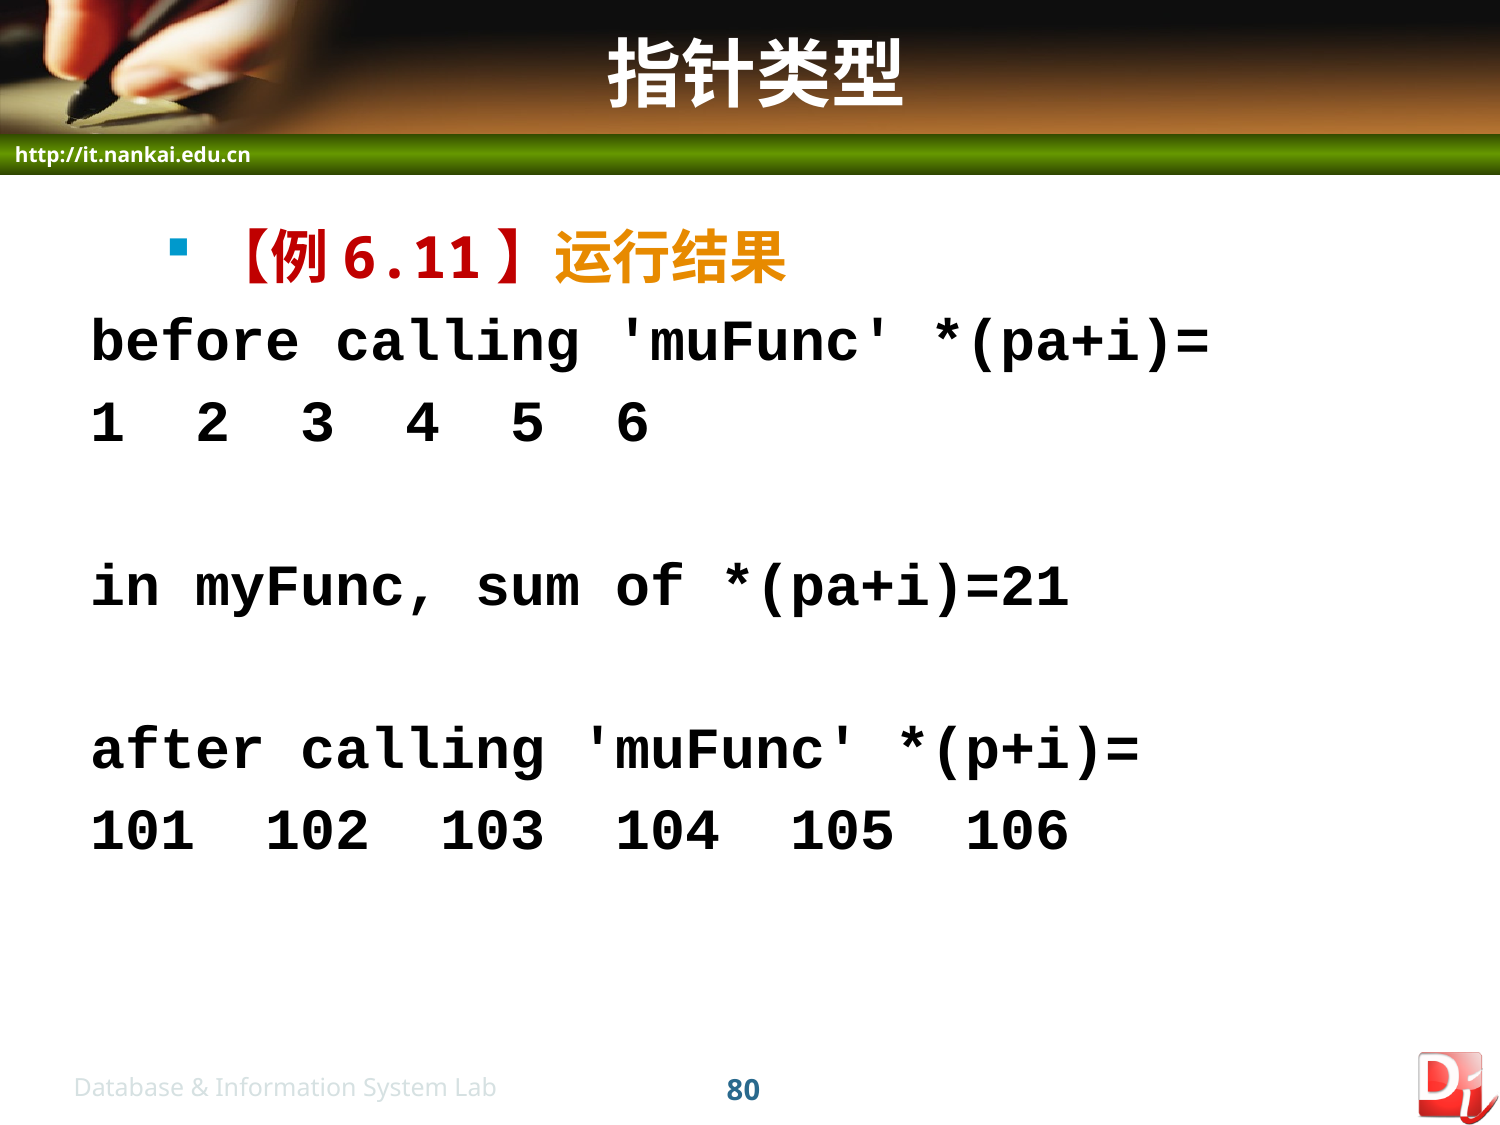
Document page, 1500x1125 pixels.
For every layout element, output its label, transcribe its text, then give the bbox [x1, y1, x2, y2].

picture [0, 0, 1500, 134]
footer Database & Information System Lab [58, 1064, 598, 1114]
slide_number 80 [607, 1063, 880, 1112]
picture [1417, 1052, 1500, 1125]
title 指针类型 [74, 24, 1438, 118]
list 【例6.11】运行结果 before calling 'muFunc' *(pa+i)= 1 2 3 4 5 6 in myFunc, sum of *(pa+i)=21 after calling 'muFunc' *(p+i)= 101 102 103 104 105 106 [74, 212, 1413, 1038]
